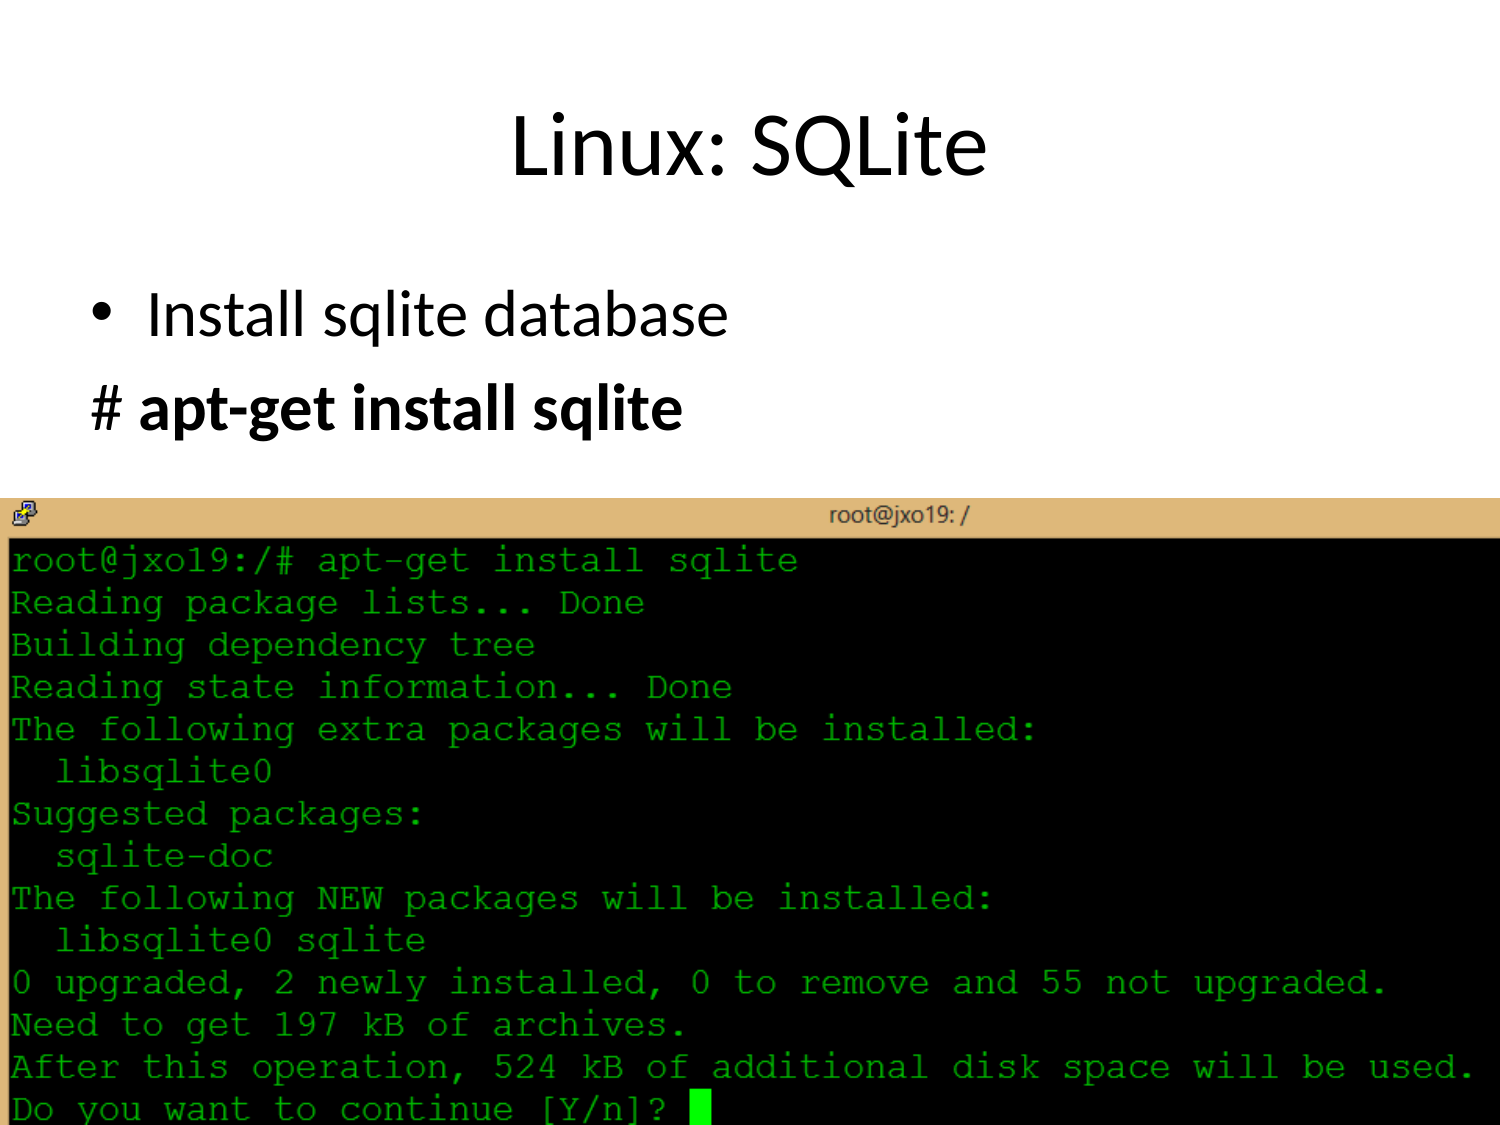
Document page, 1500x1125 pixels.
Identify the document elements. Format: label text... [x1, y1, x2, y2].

title Linux: SQLite [75, 45, 1425, 233]
picture [0, 498, 1500, 1125]
list Install sqlite database # apt-get install sqlite [75, 262, 1425, 496]
